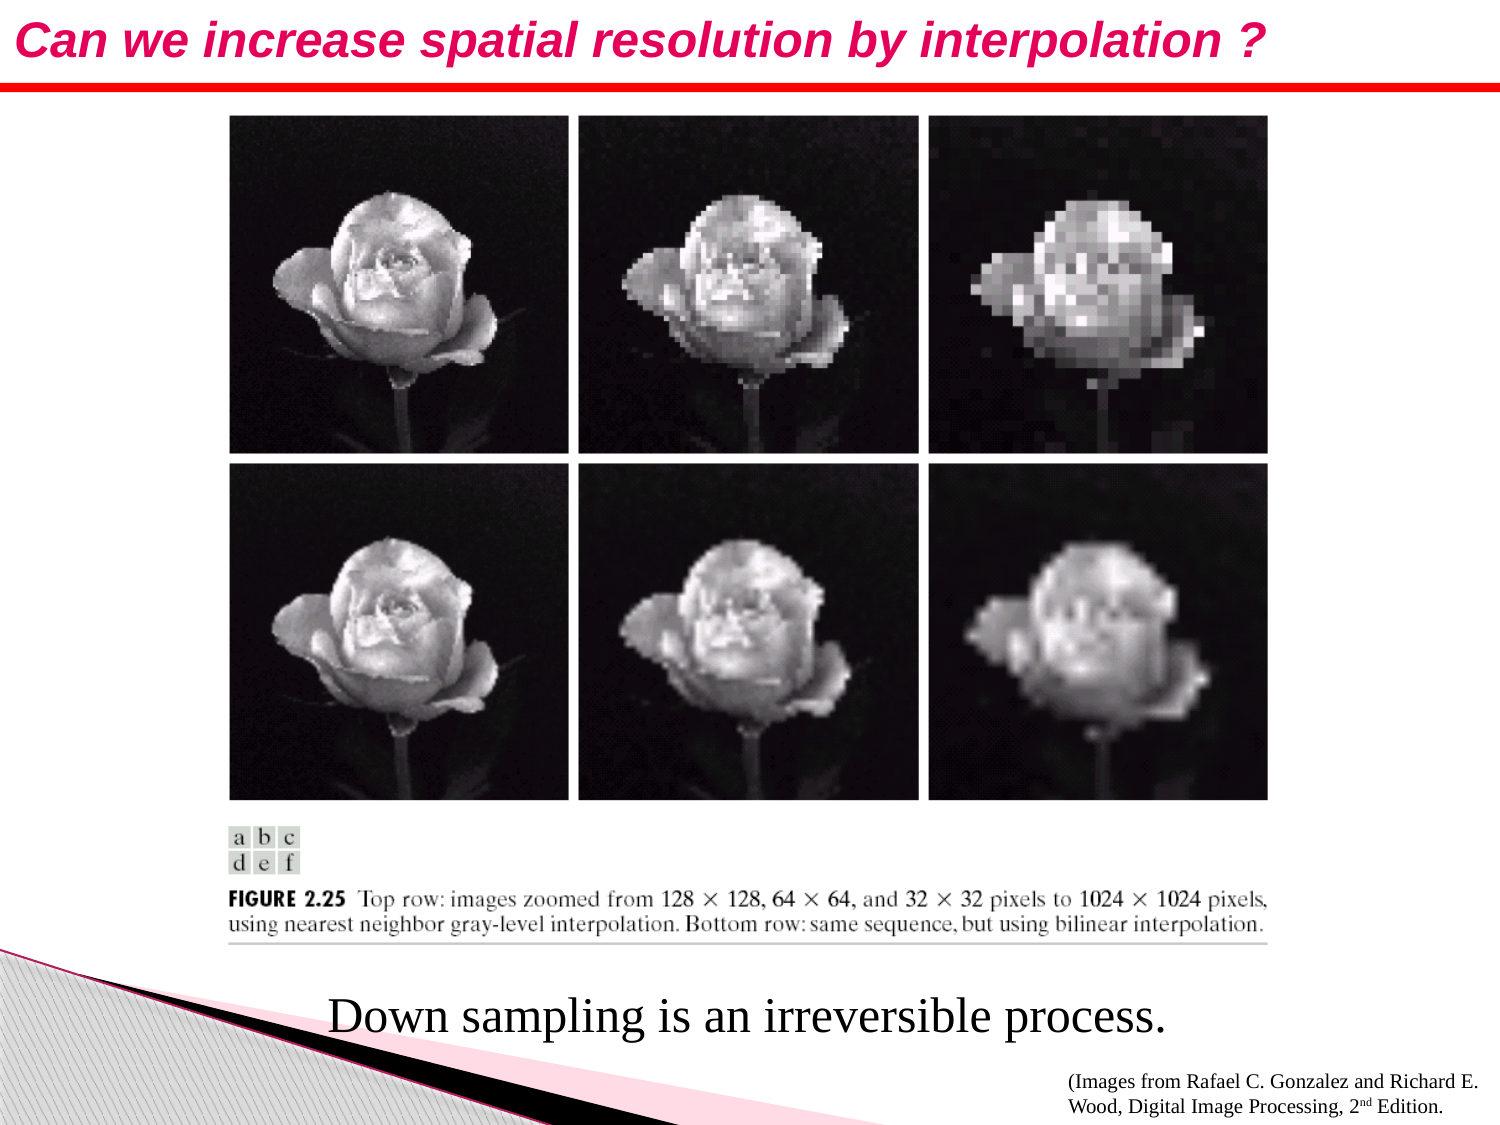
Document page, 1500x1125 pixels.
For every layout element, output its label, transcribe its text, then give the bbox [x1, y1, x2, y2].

text_box (Images from Rafael C. Gonzalez and Richard E. Wood, Digital Image Processing, 2nd Edition. [1053, 1059, 1500, 1125]
picture [226, 112, 1274, 950]
text_box Can we increase spatial resolution by interpolation ? [0, 0, 1283, 75]
text_box Down sampling is an irreversible process. [312, 974, 1188, 1050]
